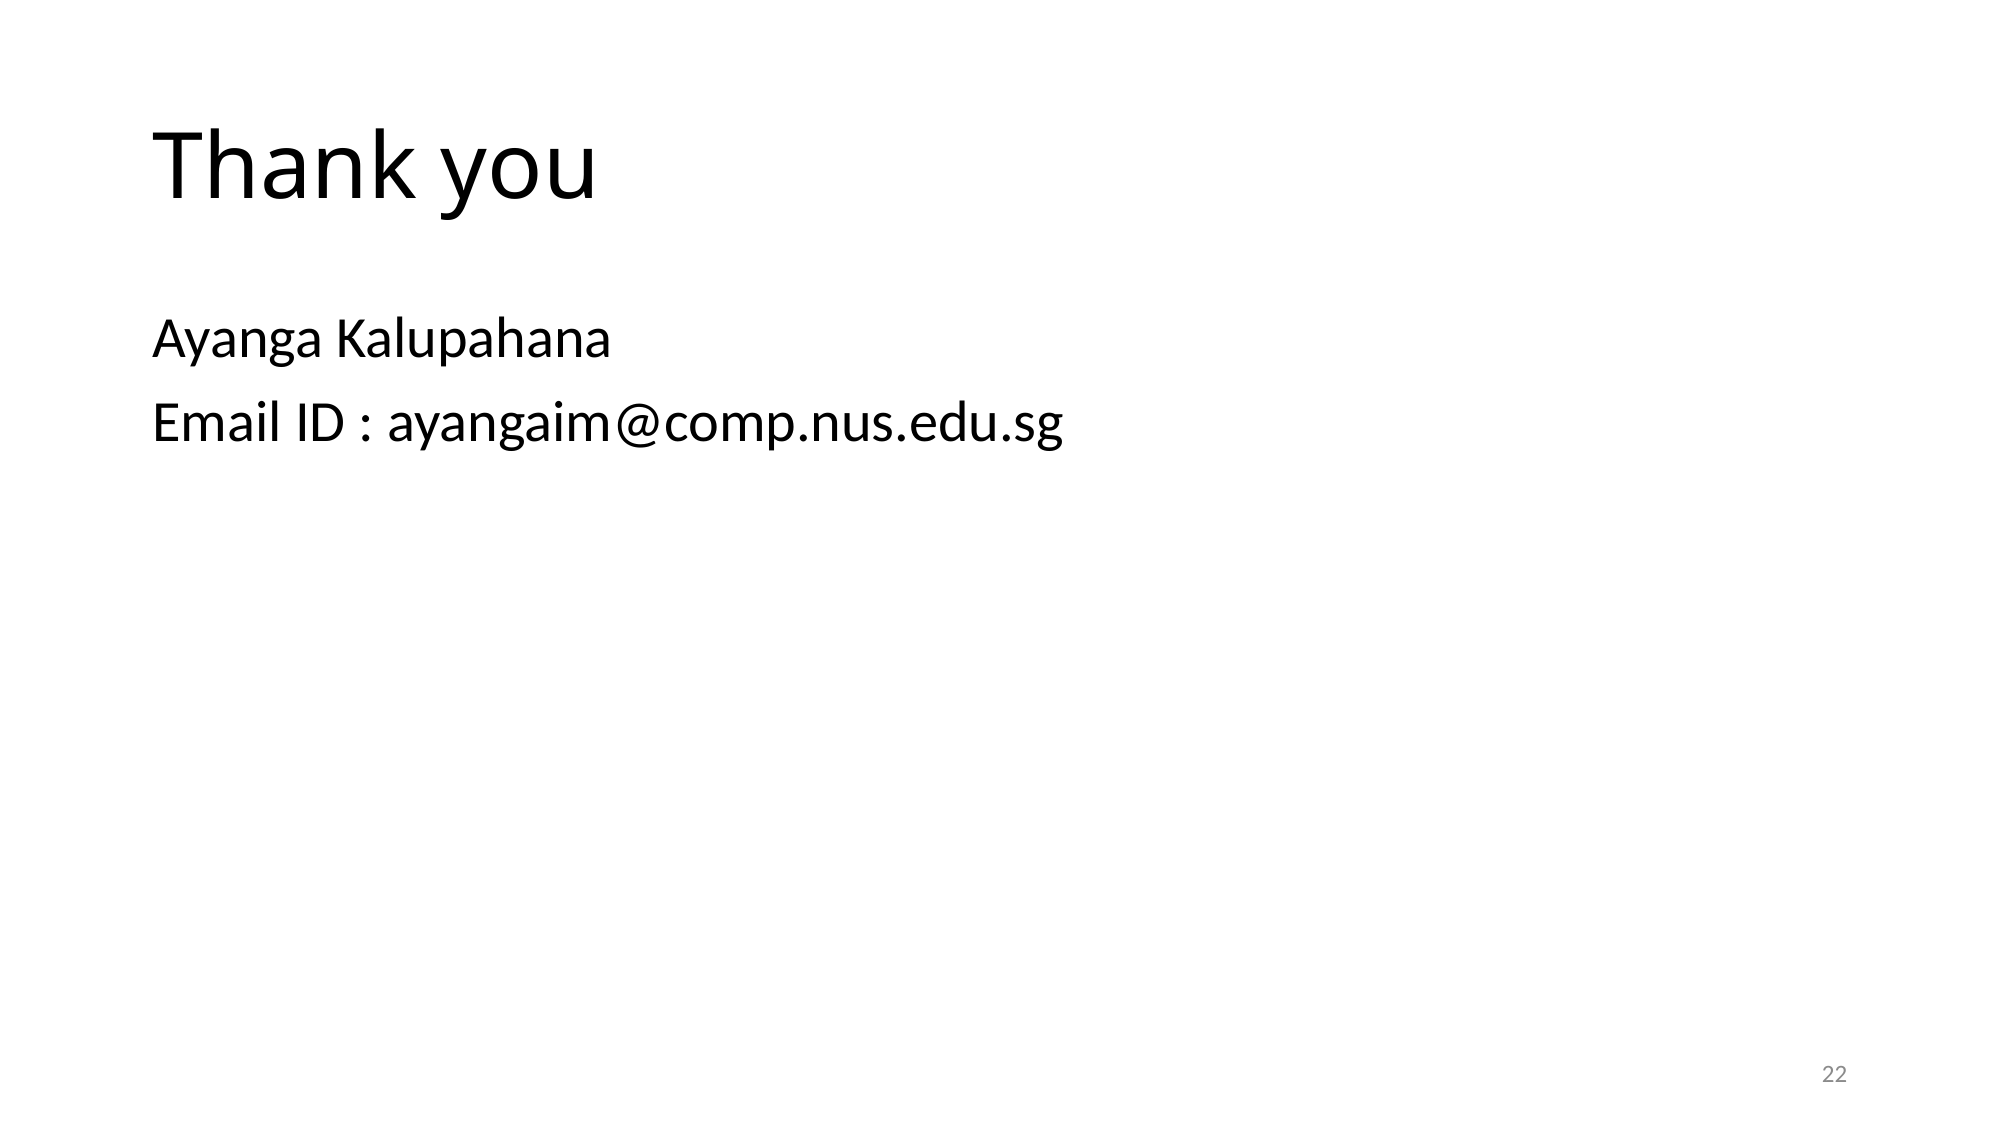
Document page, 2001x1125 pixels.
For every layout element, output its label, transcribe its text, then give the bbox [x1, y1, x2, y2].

slide_number 22 [1412, 1042, 1863, 1103]
list Ayanga Kalupahana Email ID : ayangaim@comp.nus.edu.sg [137, 299, 1863, 1014]
title Thank you [137, 59, 1863, 278]
